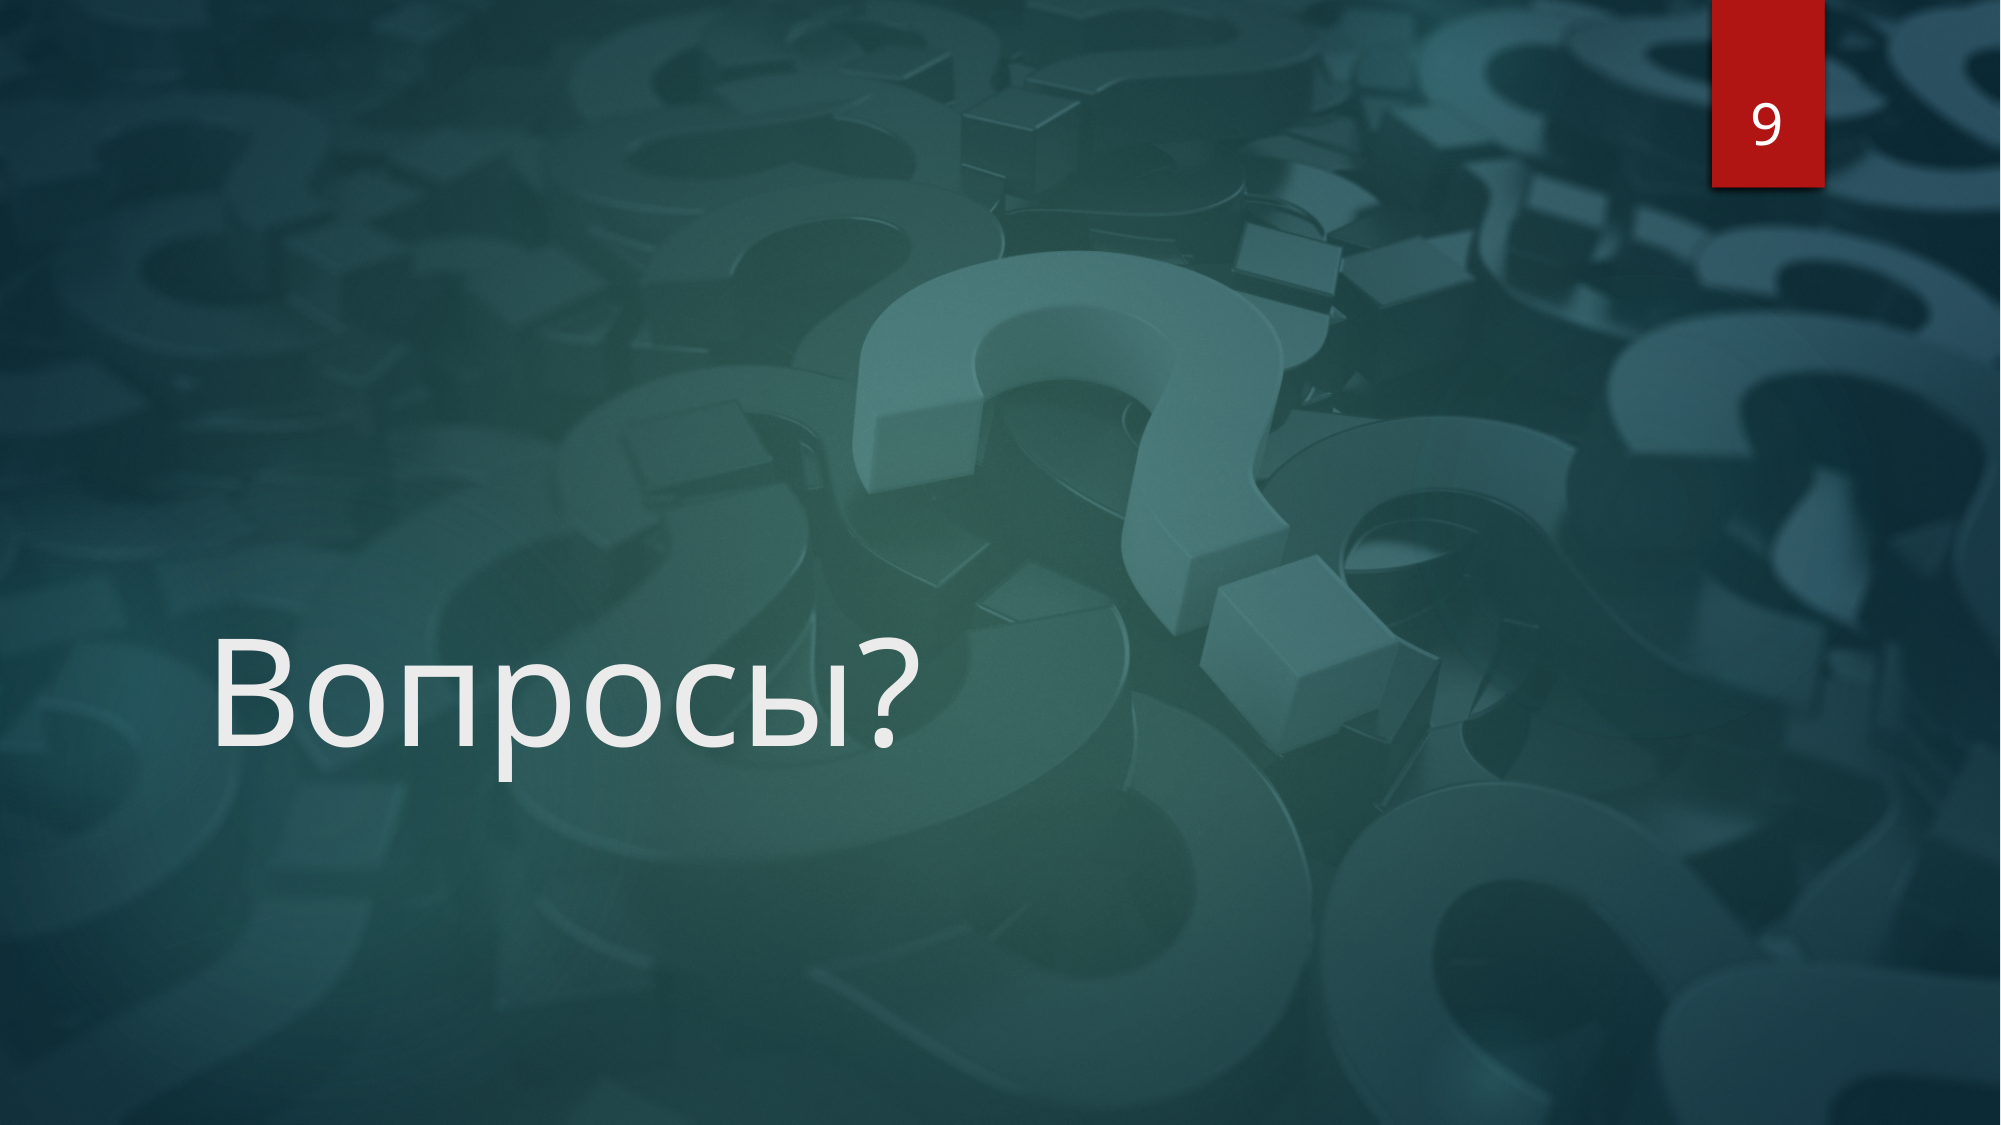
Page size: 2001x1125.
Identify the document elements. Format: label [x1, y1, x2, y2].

list [0, 0, 2000, 1125]
